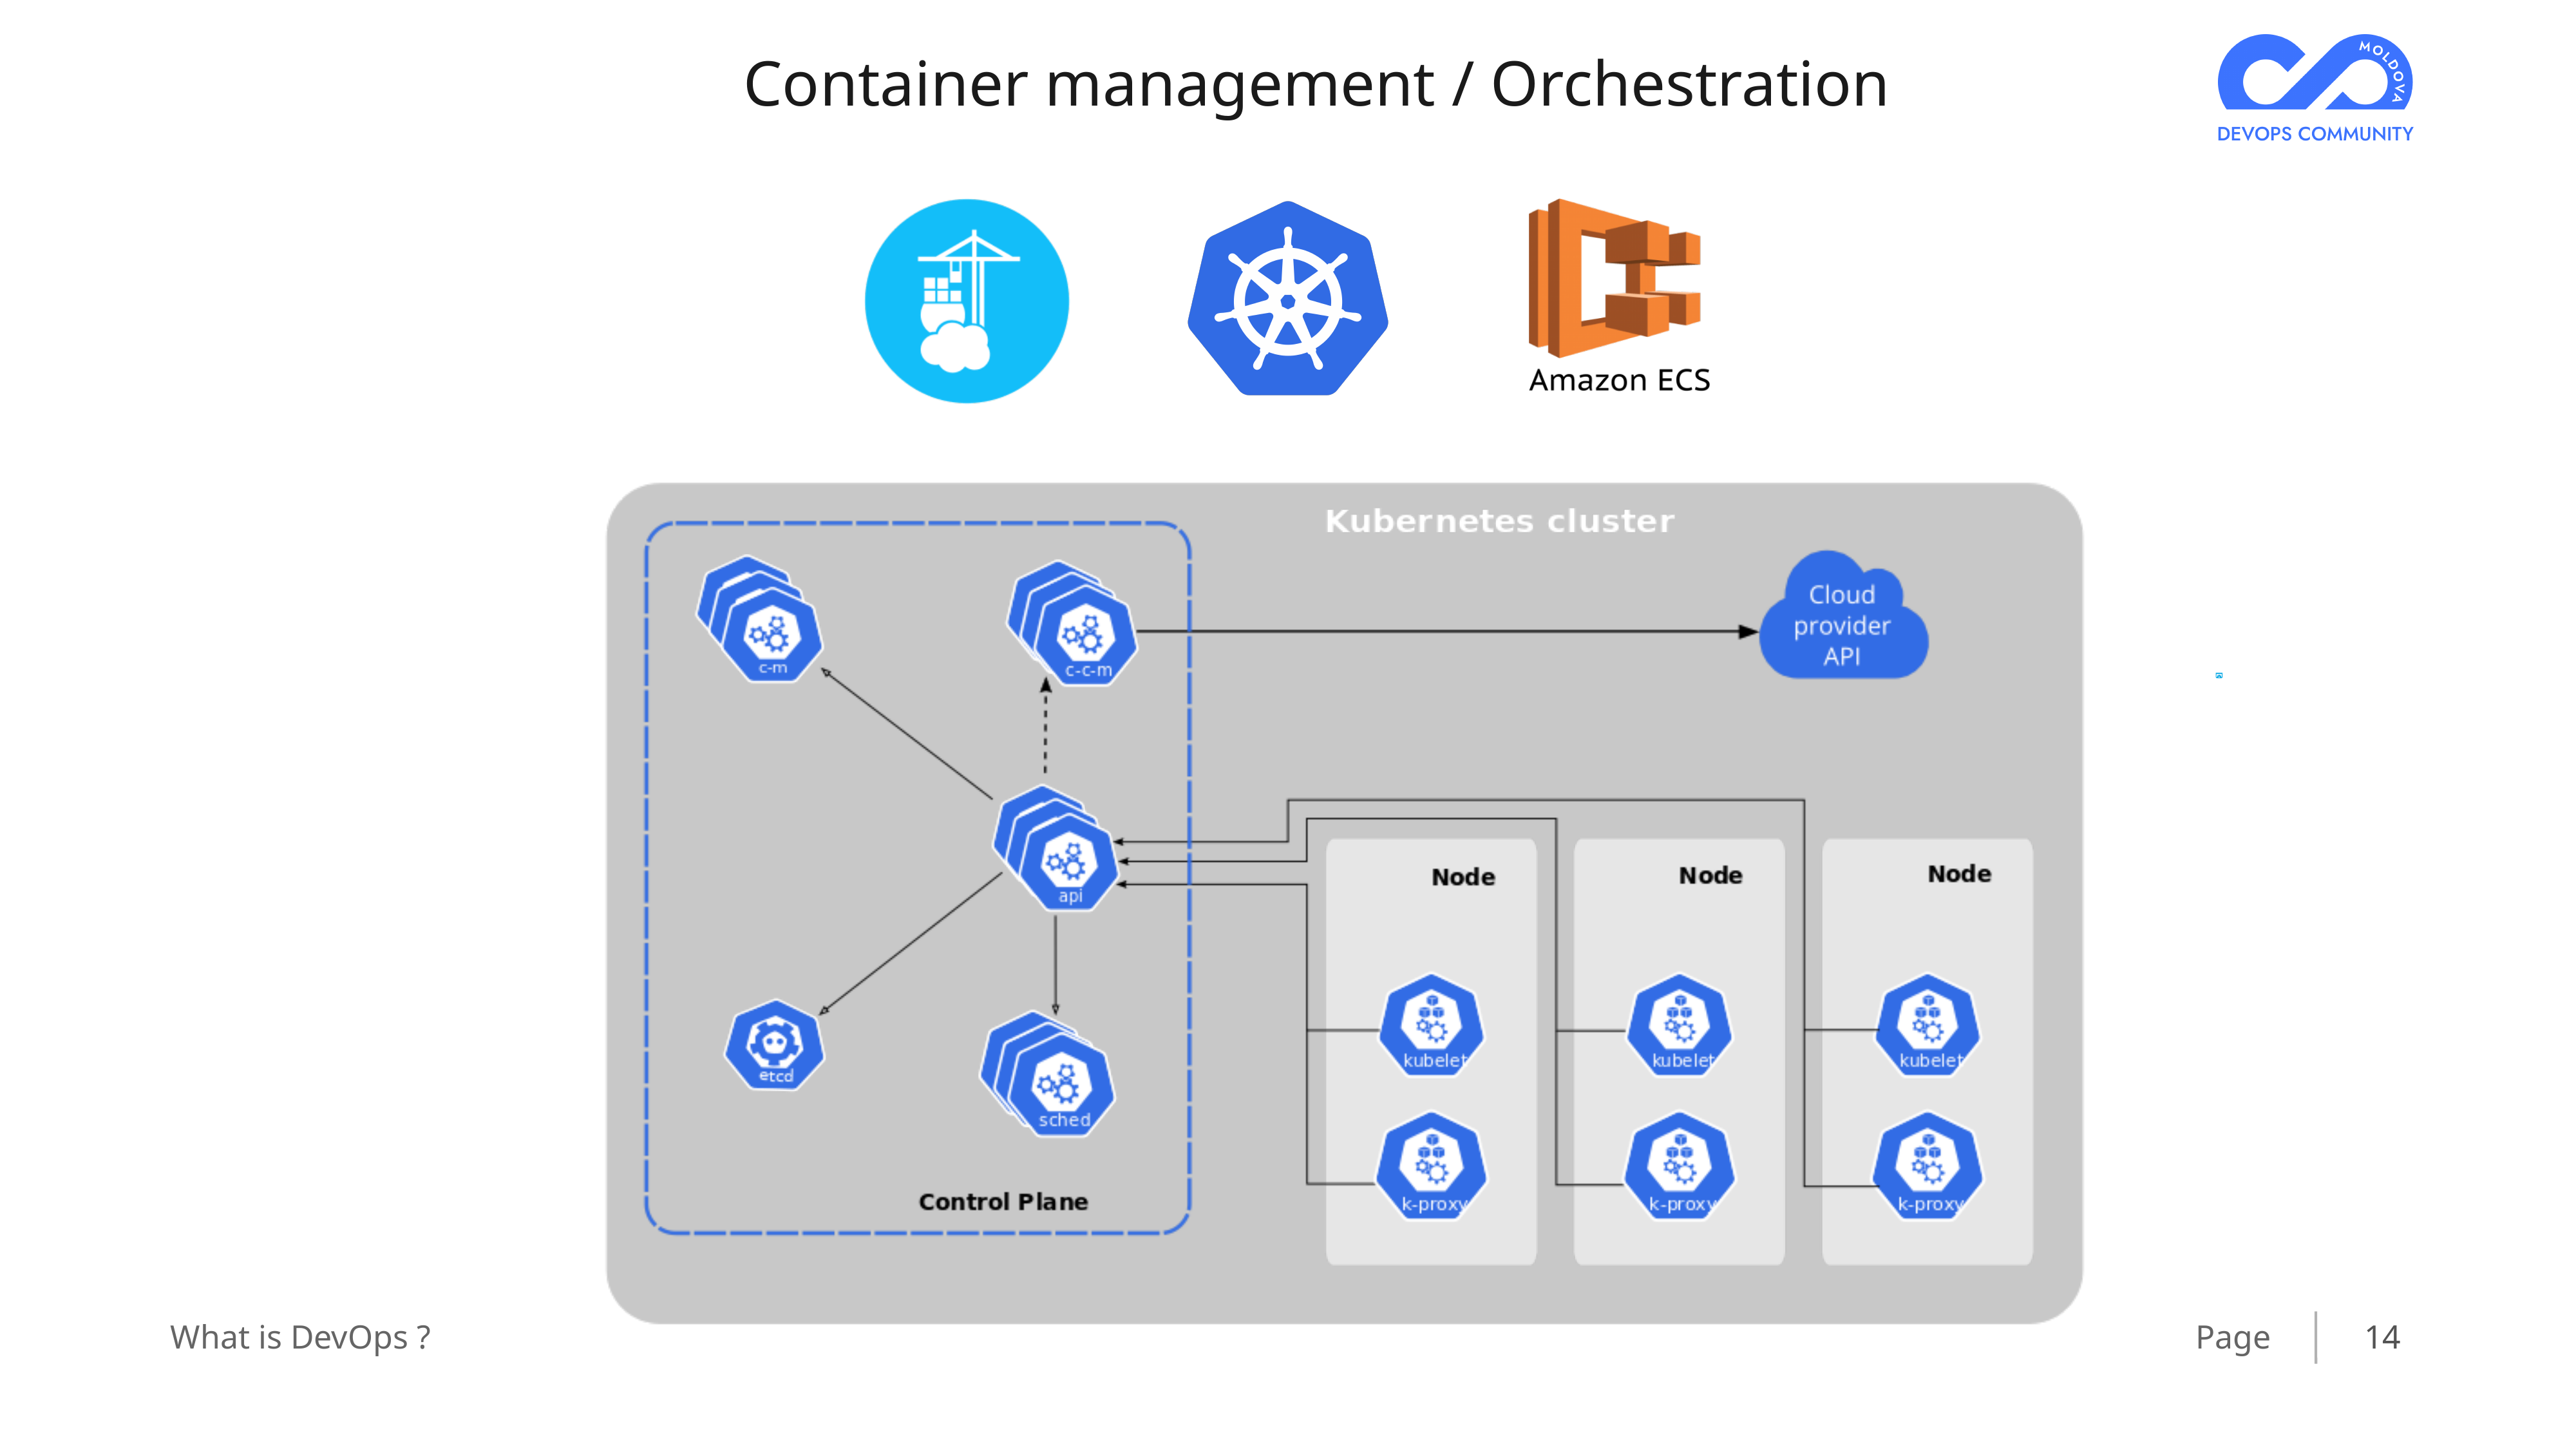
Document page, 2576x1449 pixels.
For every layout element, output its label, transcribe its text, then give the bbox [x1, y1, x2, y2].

slide_number 14 [2330, 1311, 2435, 1365]
picture [2218, 34, 2414, 141]
picture [1185, 198, 1391, 399]
picture [583, 460, 2103, 1364]
picture [1529, 198, 1711, 399]
picture [864, 198, 1070, 404]
text_box [2215, 672, 2223, 679]
